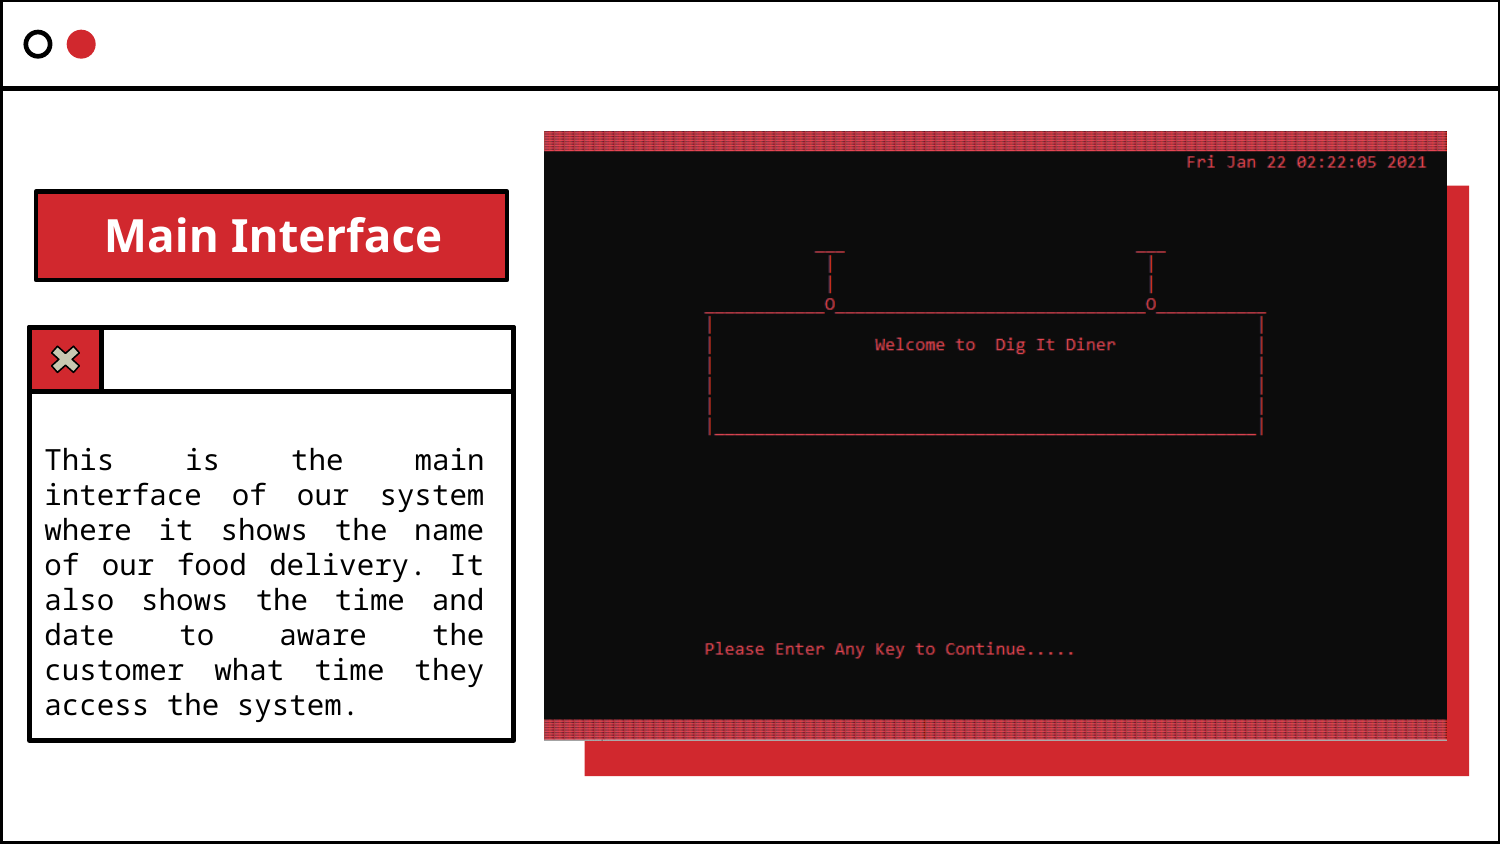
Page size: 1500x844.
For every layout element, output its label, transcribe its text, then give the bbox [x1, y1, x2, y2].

title Main Interface [39, 191, 508, 281]
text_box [29, 327, 514, 741]
text_box [584, 185, 1470, 777]
picture [543, 131, 1448, 741]
